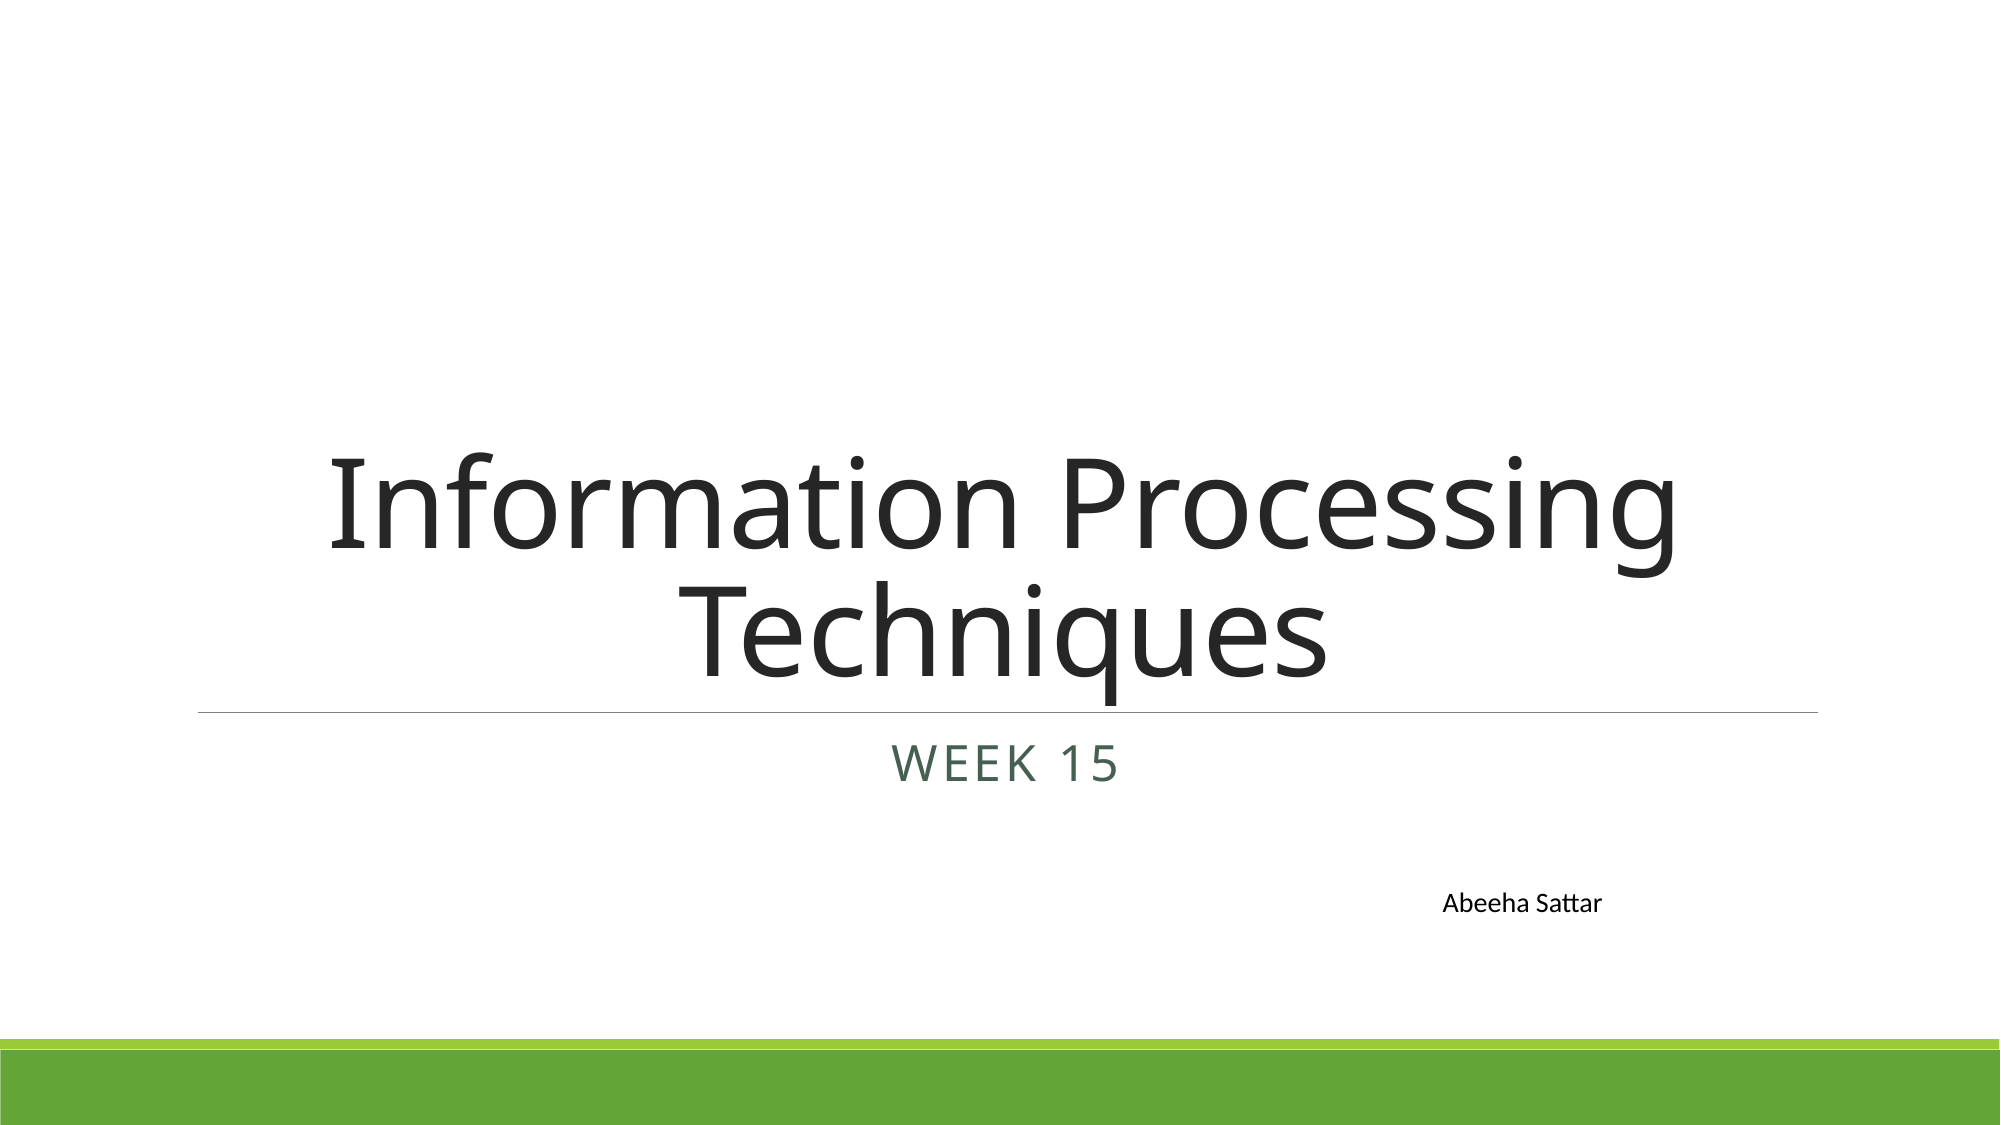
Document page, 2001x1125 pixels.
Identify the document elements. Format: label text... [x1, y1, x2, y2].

subtitle Week 15 [180, 730, 1831, 919]
text_box Abeeha Sattar [1428, 876, 1623, 926]
title Information Processing Techniques [180, 124, 1830, 710]
